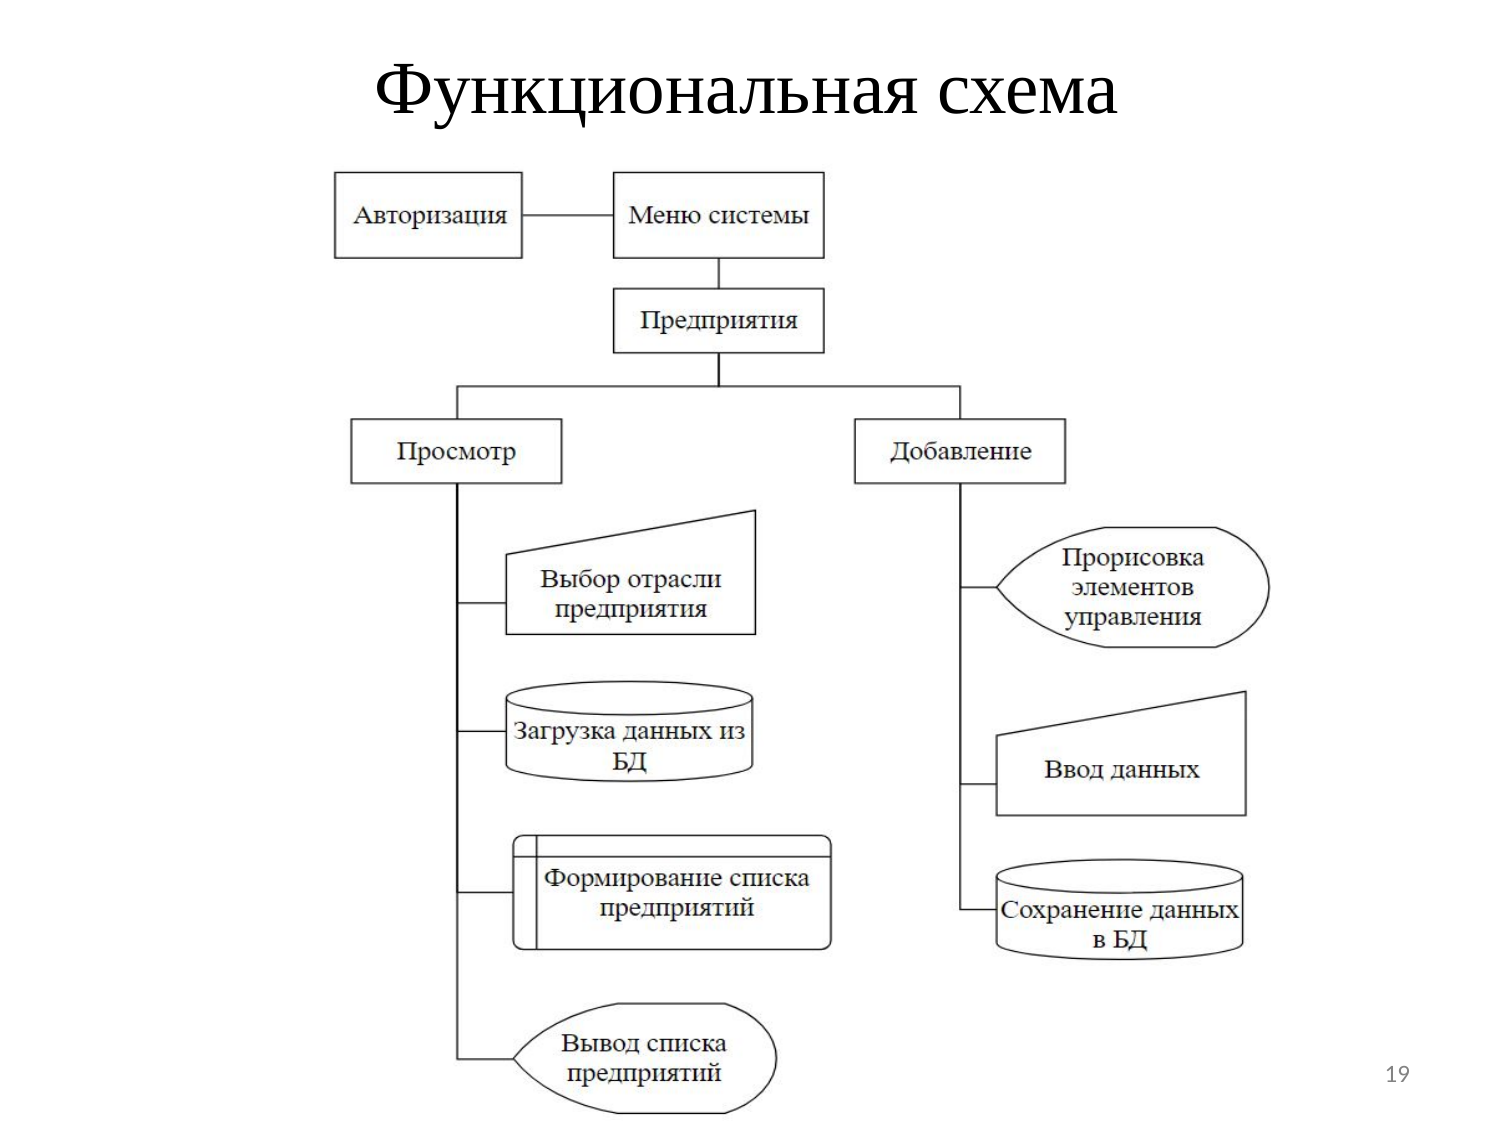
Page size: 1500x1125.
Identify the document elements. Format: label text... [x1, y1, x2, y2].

text_box Функциональная схема [0, 30, 1500, 136]
slide_number 19 [1286, 1042, 1425, 1103]
picture [324, 163, 1282, 1121]
